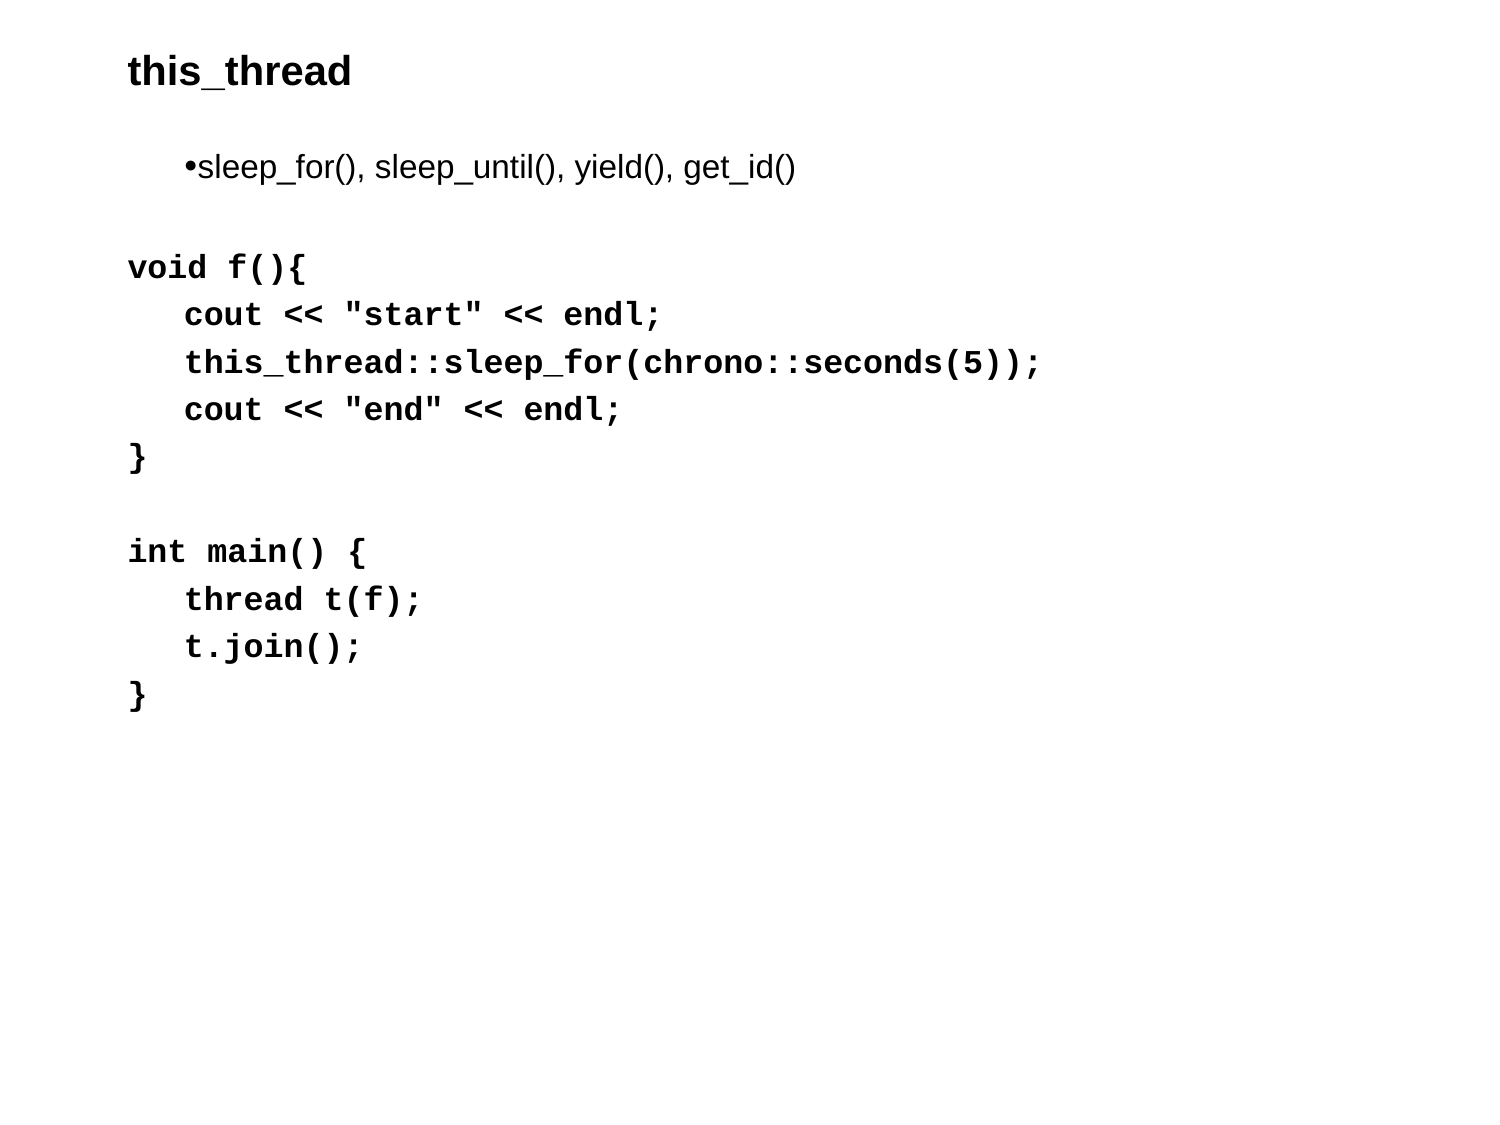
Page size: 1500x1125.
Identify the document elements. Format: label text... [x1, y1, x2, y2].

title this_thread [112, 37, 1388, 100]
text_box sleep_for(), sleep_until(), yield(), get_id() [112, 137, 1413, 213]
list void f(){ cout << "start" << endl; this_thread::sleep_for(chrono::seconds(5)); cout << "end" << endl; } int main() { thread t(f); t.join(); } [112, 237, 1400, 925]
